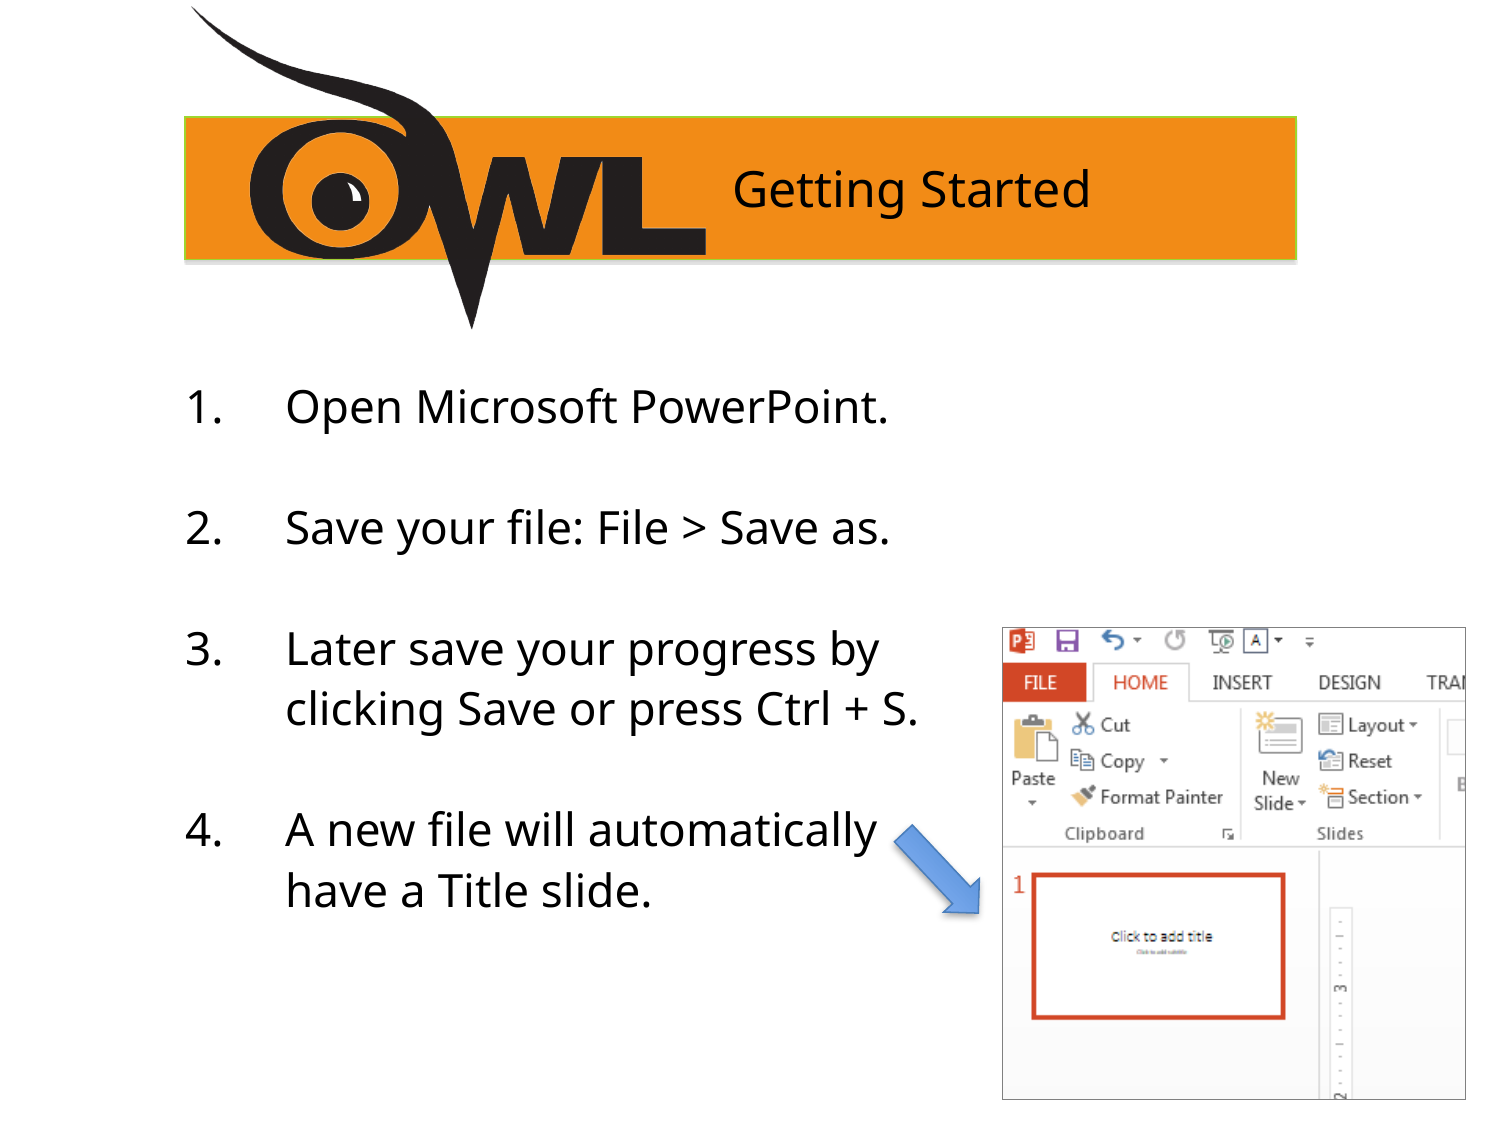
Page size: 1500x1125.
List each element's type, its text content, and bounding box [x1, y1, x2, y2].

picture [1002, 627, 1466, 1100]
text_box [184, 0, 1297, 332]
text_box Open Microsoft PowerPoint. Save your file: File > Save as. Later save your progress by clicking Save or press Ctrl + S. A new file will automatically have a Title slide. [170, 364, 1365, 924]
text_box [894, 825, 980, 914]
